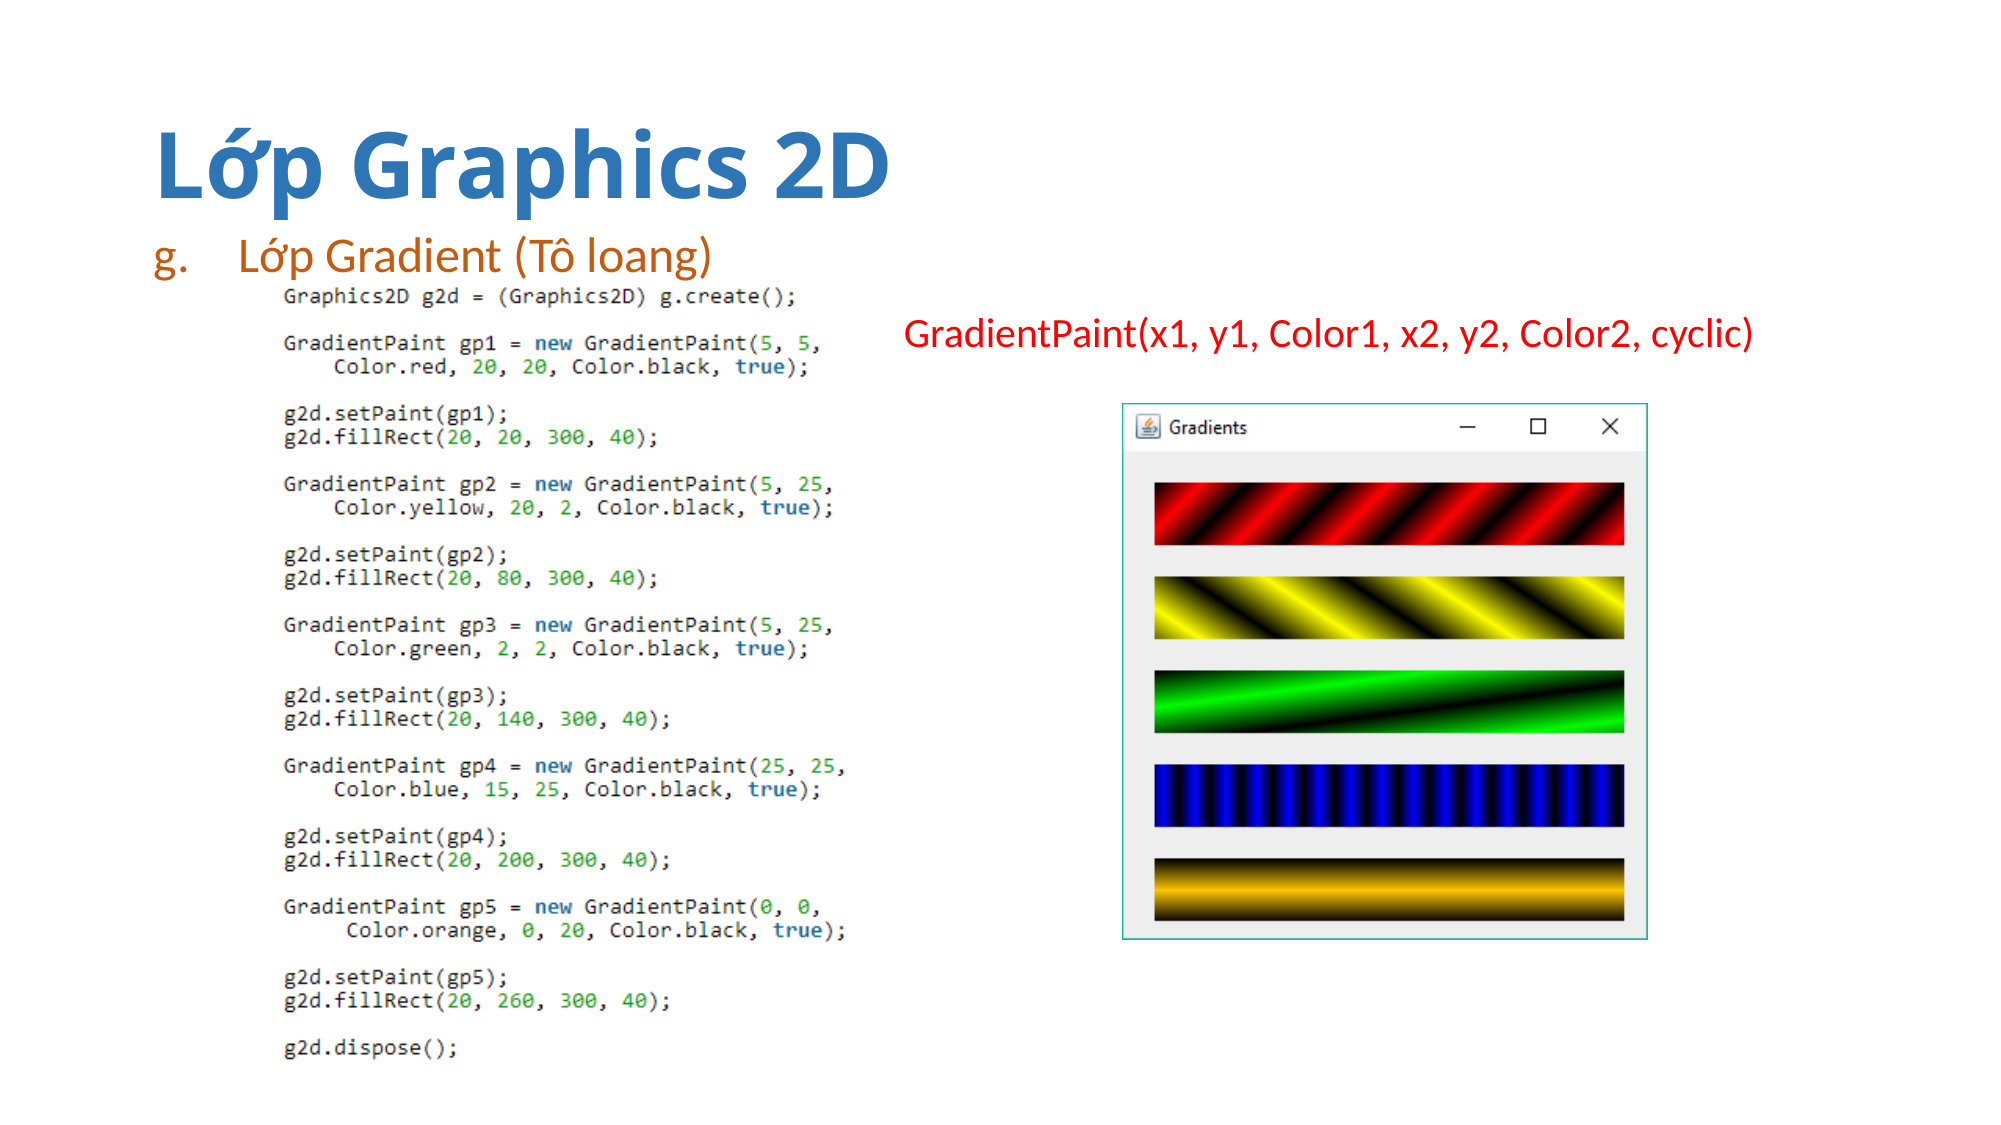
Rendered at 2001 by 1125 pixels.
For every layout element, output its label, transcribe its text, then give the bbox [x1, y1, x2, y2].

list Lớp Gradient (Tô loang) GradientPaint(x1, y1, Color1, x2, y2, Color2, cyclic) [138, 221, 1864, 1014]
picture [1122, 403, 1648, 940]
title Lớp Graphics 2D [138, 60, 1864, 221]
picture [270, 283, 884, 1072]
